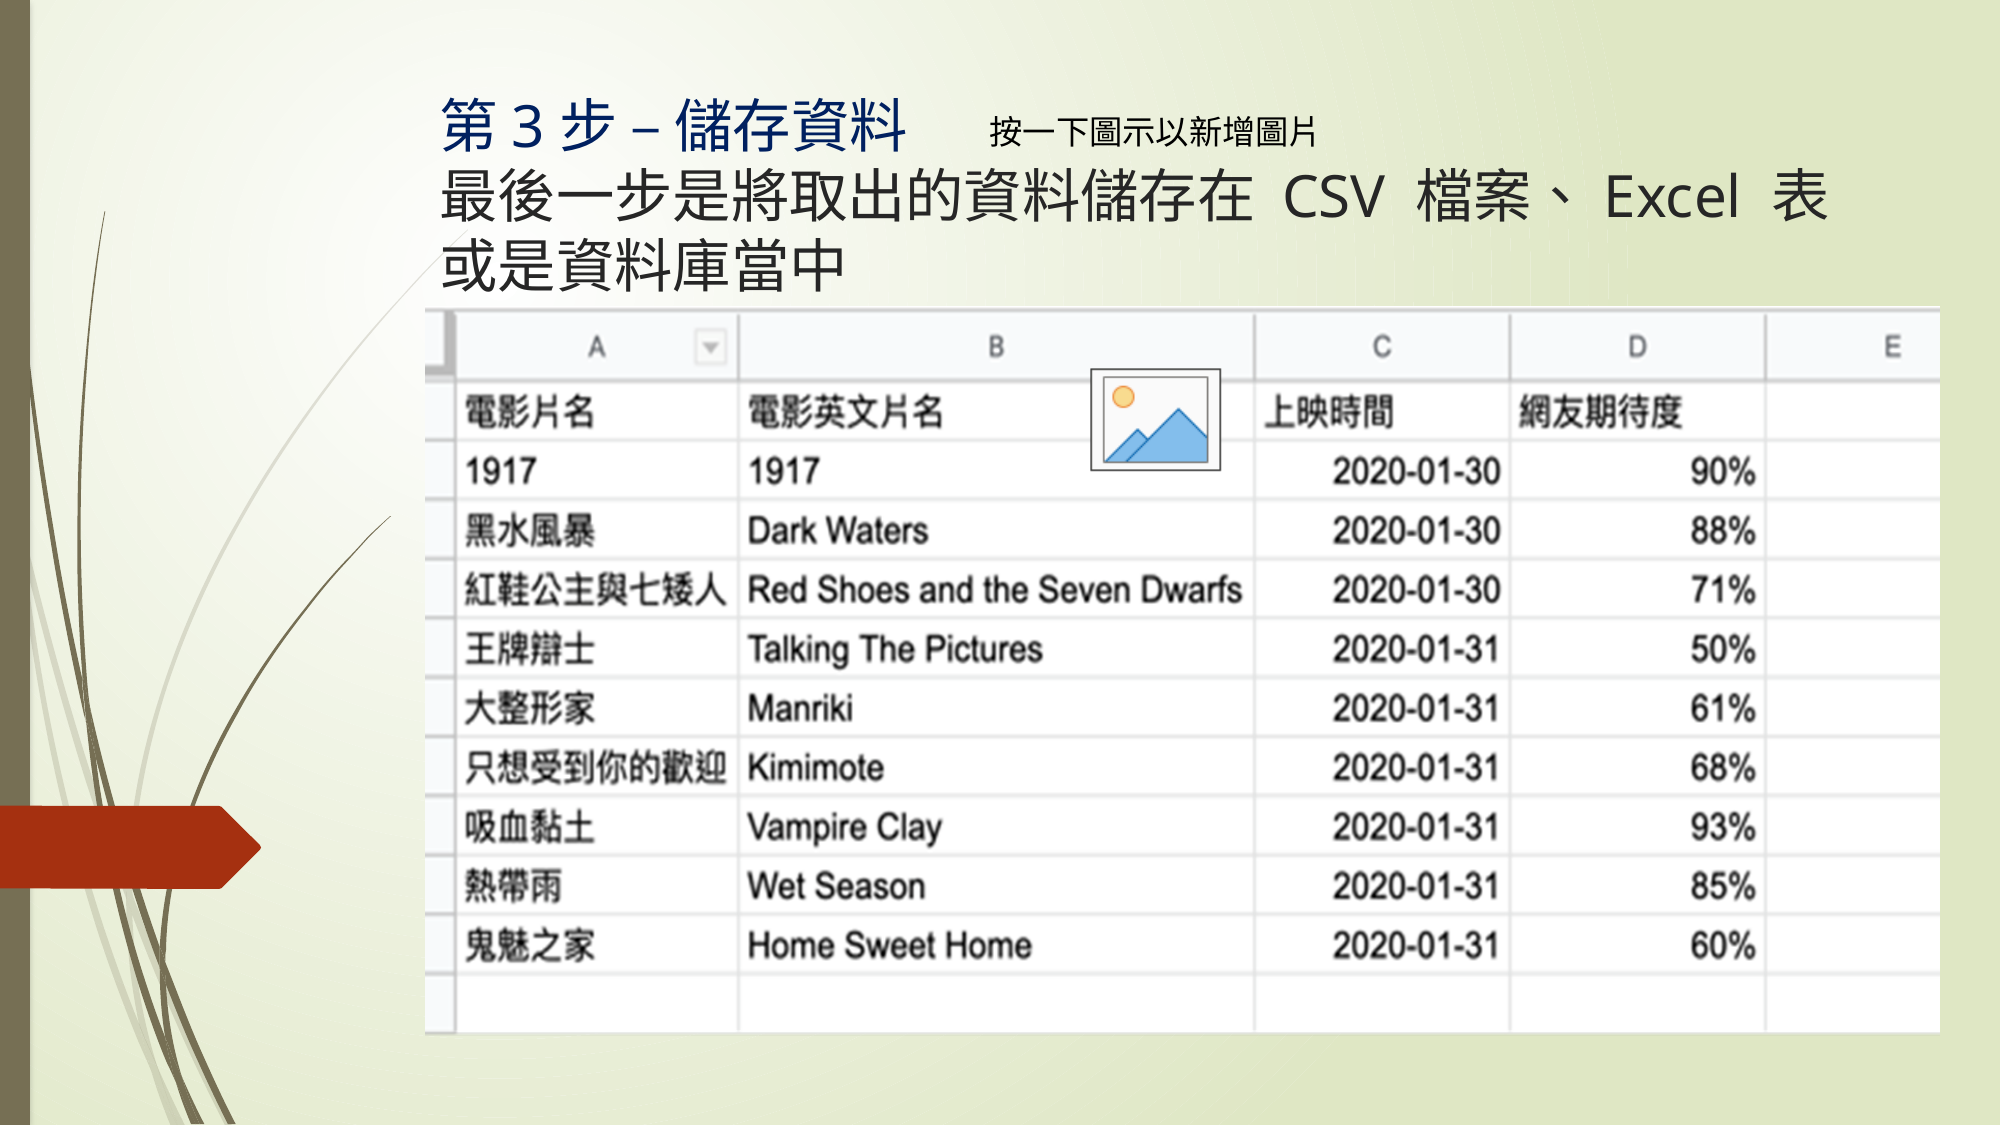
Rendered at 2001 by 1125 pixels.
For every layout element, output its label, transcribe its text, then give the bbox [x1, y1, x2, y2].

picture [424, 103, 1940, 1037]
title 第3步 – 儲存資料 最後一步是將取出的資料儲存在 CSV 檔案、Excel 表或是資料庫當中 [424, 28, 1888, 103]
